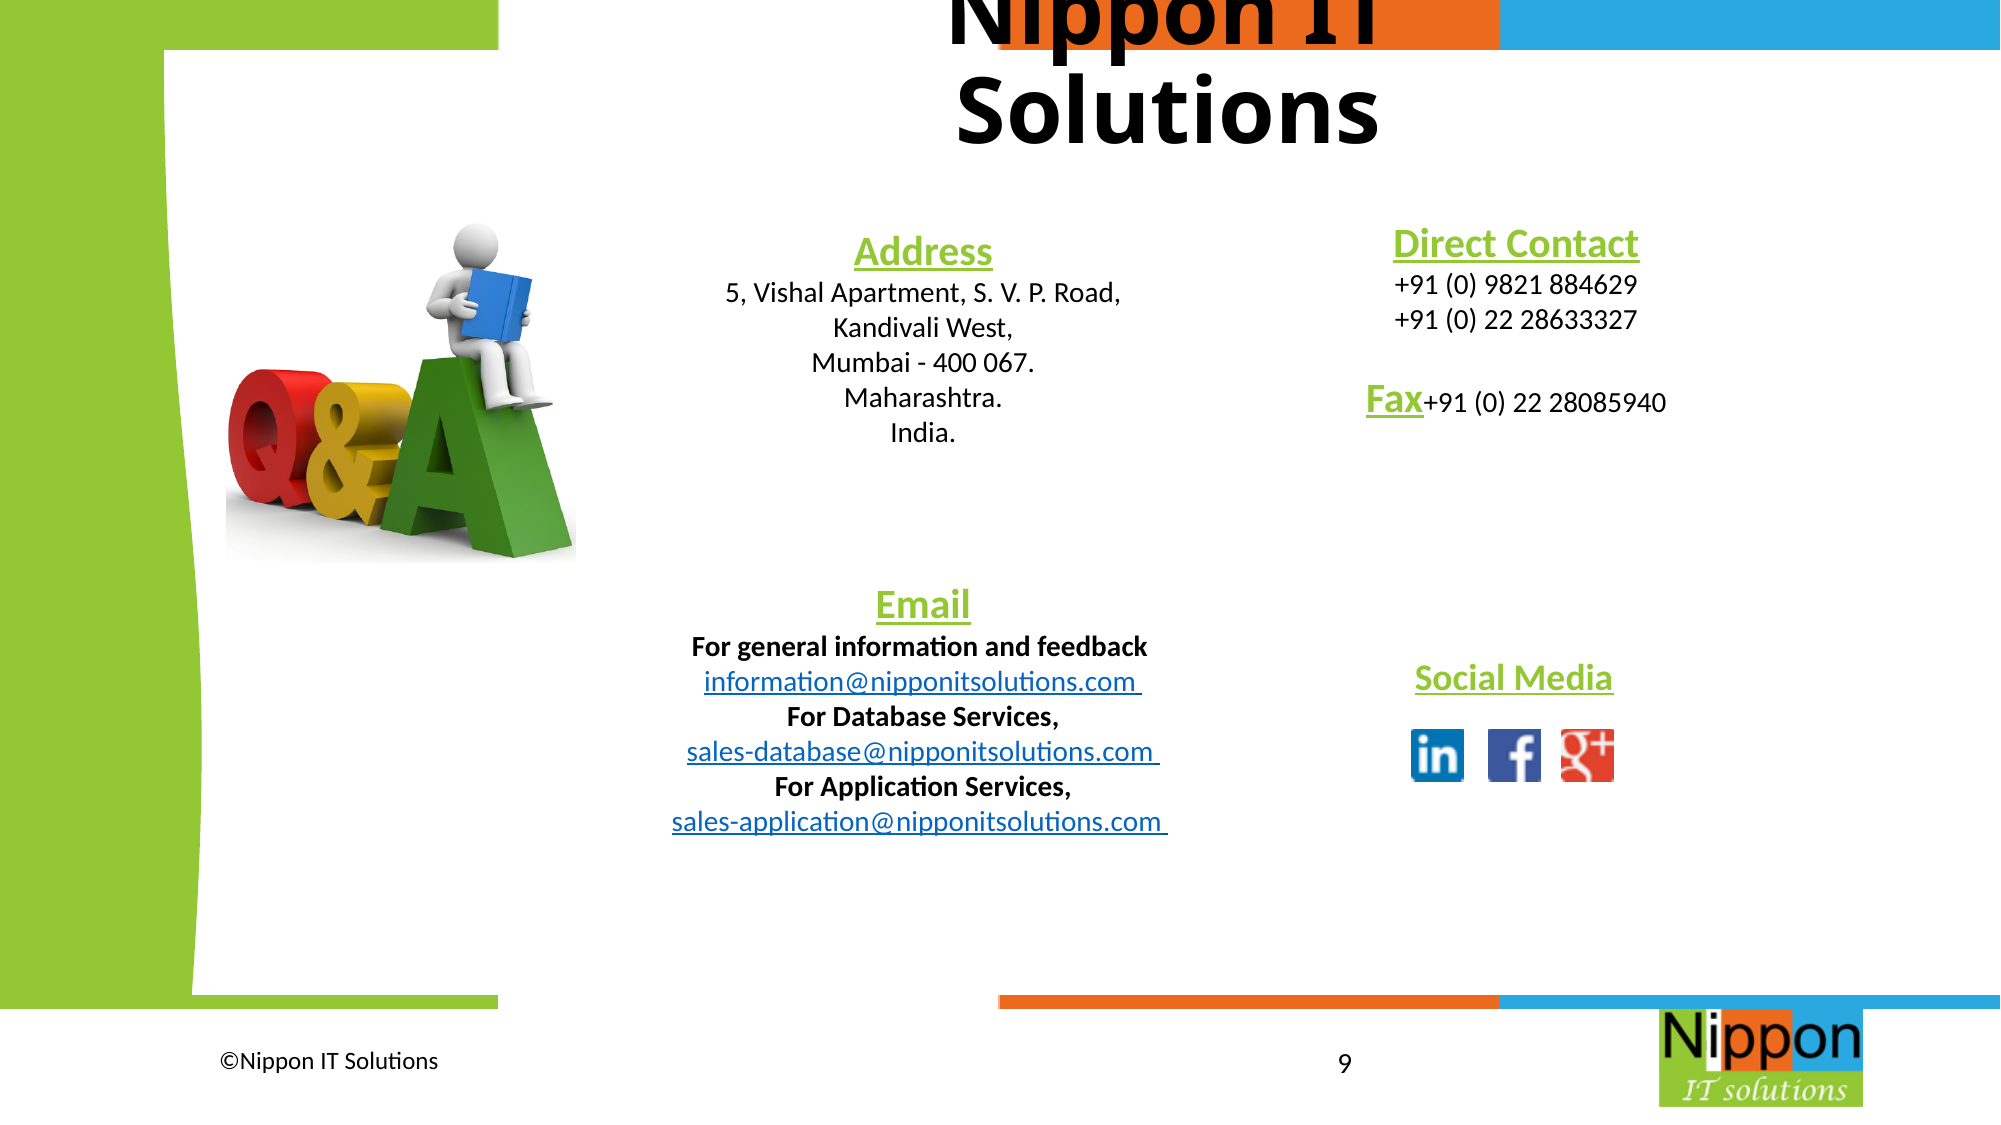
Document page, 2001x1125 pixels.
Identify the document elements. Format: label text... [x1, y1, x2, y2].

footer ©Nippon IT Solutions [204, 1037, 1061, 1098]
title Nippon IT Solutions [714, 55, 1623, 171]
picture [1410, 729, 1464, 782]
text_box Address 5, Vishal Apartment, S. V. P. Road, Kandivali West, Mumbai - 400 067. Maharashtra. India. [703, 217, 1144, 458]
text_box Social Media [1364, 646, 1665, 693]
picture [1488, 729, 1541, 782]
picture [1561, 729, 1614, 782]
picture [0, 995, 2000, 1107]
text_box Direct Contact +91 (0) 9821 884629 +91 (0) 22 28633327 Fax+91 (0) 22 28085940 [1295, 209, 1737, 437]
text_box Email For general information and feedback information@nipponitsolutions.com For Database Services, sales-database@nipponitsolutions.com For Application Services, sales-application@nipponitsolutions.com [619, 571, 1227, 891]
picture [226, 209, 576, 563]
slide_number 9 [1322, 1037, 1483, 1098]
picture [0, 0, 2000, 50]
